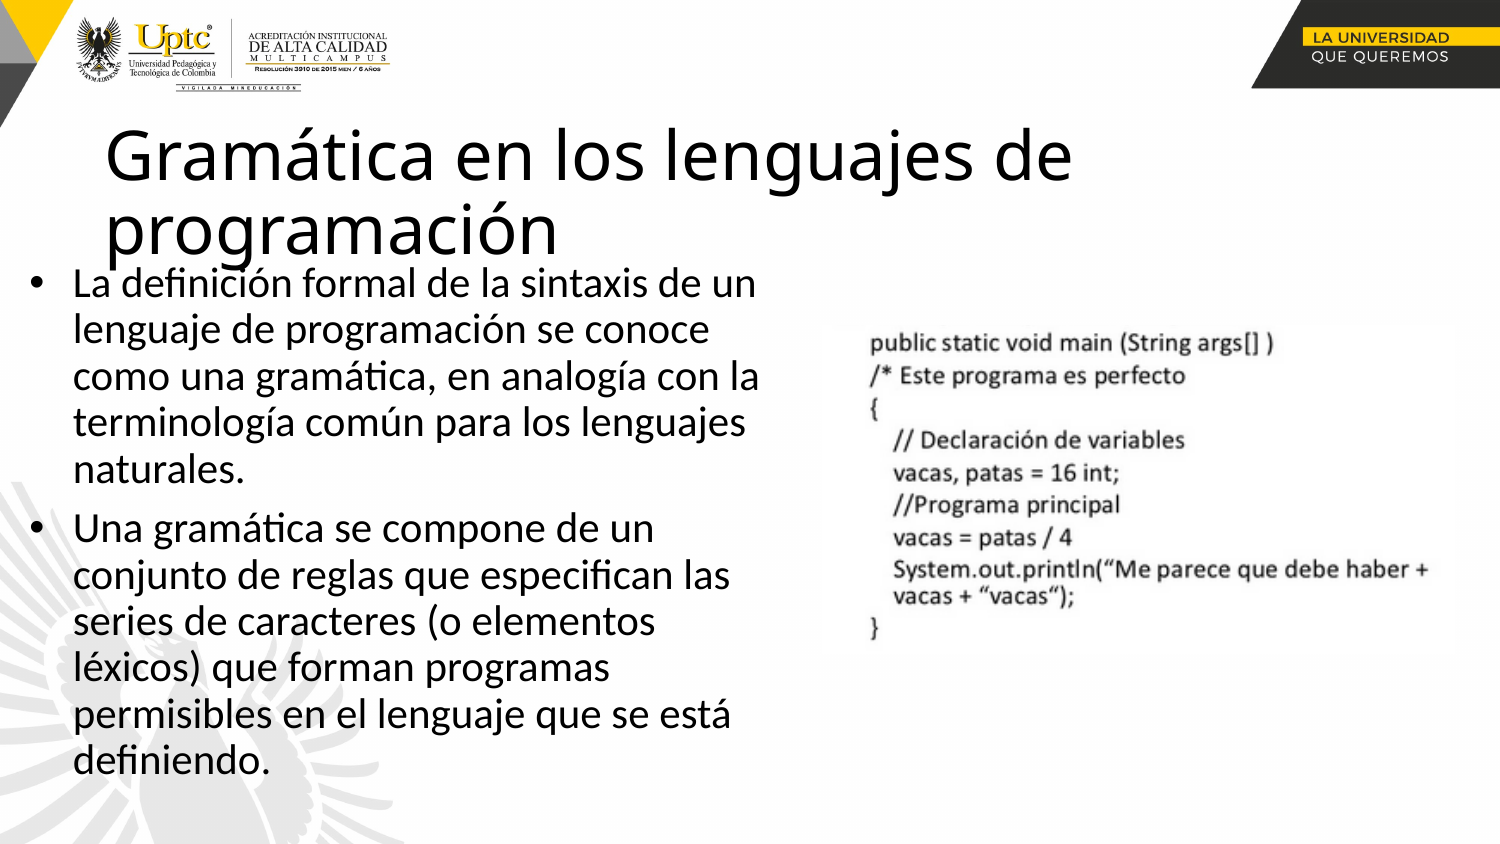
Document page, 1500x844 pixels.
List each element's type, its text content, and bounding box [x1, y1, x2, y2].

title Gramática en los lenguajes de programación [89, 124, 1440, 266]
list La definición formal de la sintaxis de un lenguaje de programación se conoce como una gramática, en analogía con la terminología común para los lenguajes naturales. Una gramática se compone de un conjunto de reglas que especifican las series de caracteres (o elementos léxicos) que forman programas permisibles en el lenguaje que se está definiendo. [14, 253, 779, 800]
picture [0, 0, 1500, 844]
